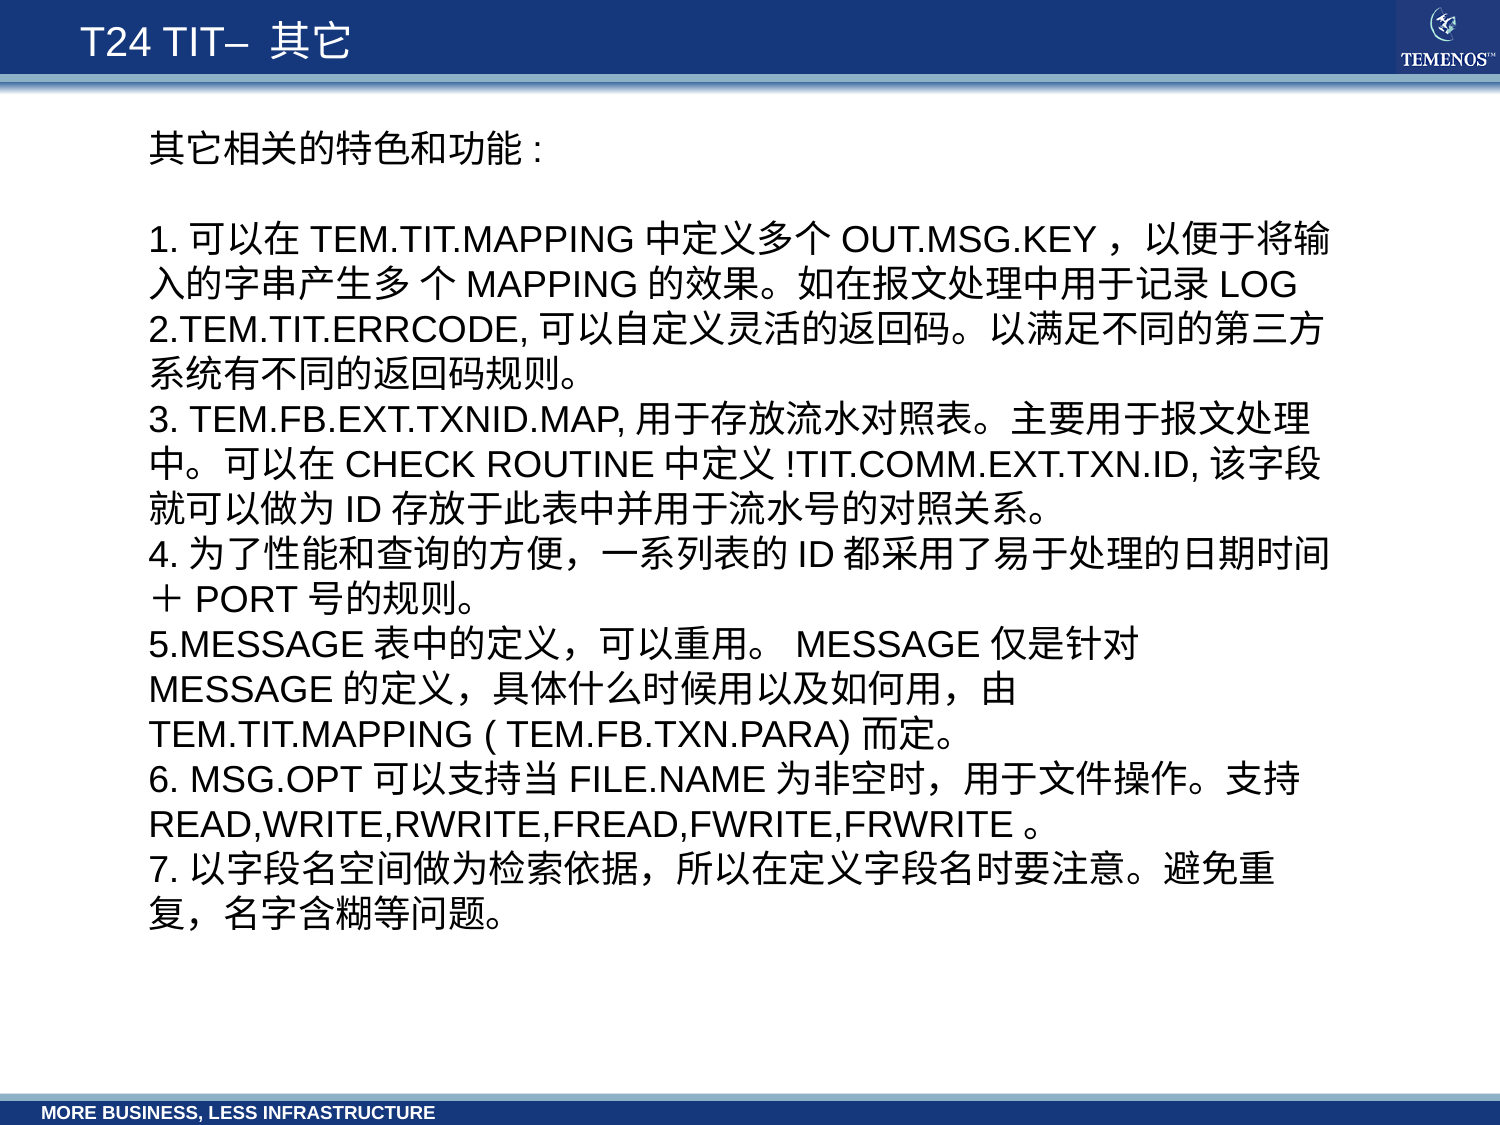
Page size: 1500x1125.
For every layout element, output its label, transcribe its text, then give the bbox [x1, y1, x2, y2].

text_box 其它相关的特色和功能: 1.可以在TEM.TIT.MAPPING中定义多个OUT.MSG.KEY，以便于将输入的字串产生多 个MAPPING的效果。如在报文处理中用于记录LOG 2.TEM.TIT.ERRCODE,可以自定义灵活的返回码。以满足不同的第三方系统有不同的返回码规则。 3. TEM.FB.EXT.TXNID.MAP,用于存放流水对照表。主要用于报文处理中。可以在CHECK ROUTINE中定义!TIT.COMM.EXT.TXN.ID,该字段就可以做为ID存放于此表中并用于流水号的对照关系。 4.为了性能和查询的方便，一系列表的ID都采用了易于处理的日期时间＋PORT号的规则。 5.MESSAGE表中的定义，可以重用。MESSAGE仅是针对MESSAGE的定义，具体什么时候用以及如何用，由TEM.TIT.MAPPING ( TEM.FB.TXN.PARA)而定。 6. MSG.OPT可以支持当FILE.NAME为非空时，用于文件操作。支持READ,WRITE,RWRITE,FREAD,FWRITE,FRWRITE。 7.以字段名空间做为检索依据，所以在定义字段名时要注意。避免重复，名字含糊等问题。 [58, 117, 1348, 1032]
picture [1396, 0, 1500, 74]
title T24 TIT– 其它 [64, 12, 1241, 67]
